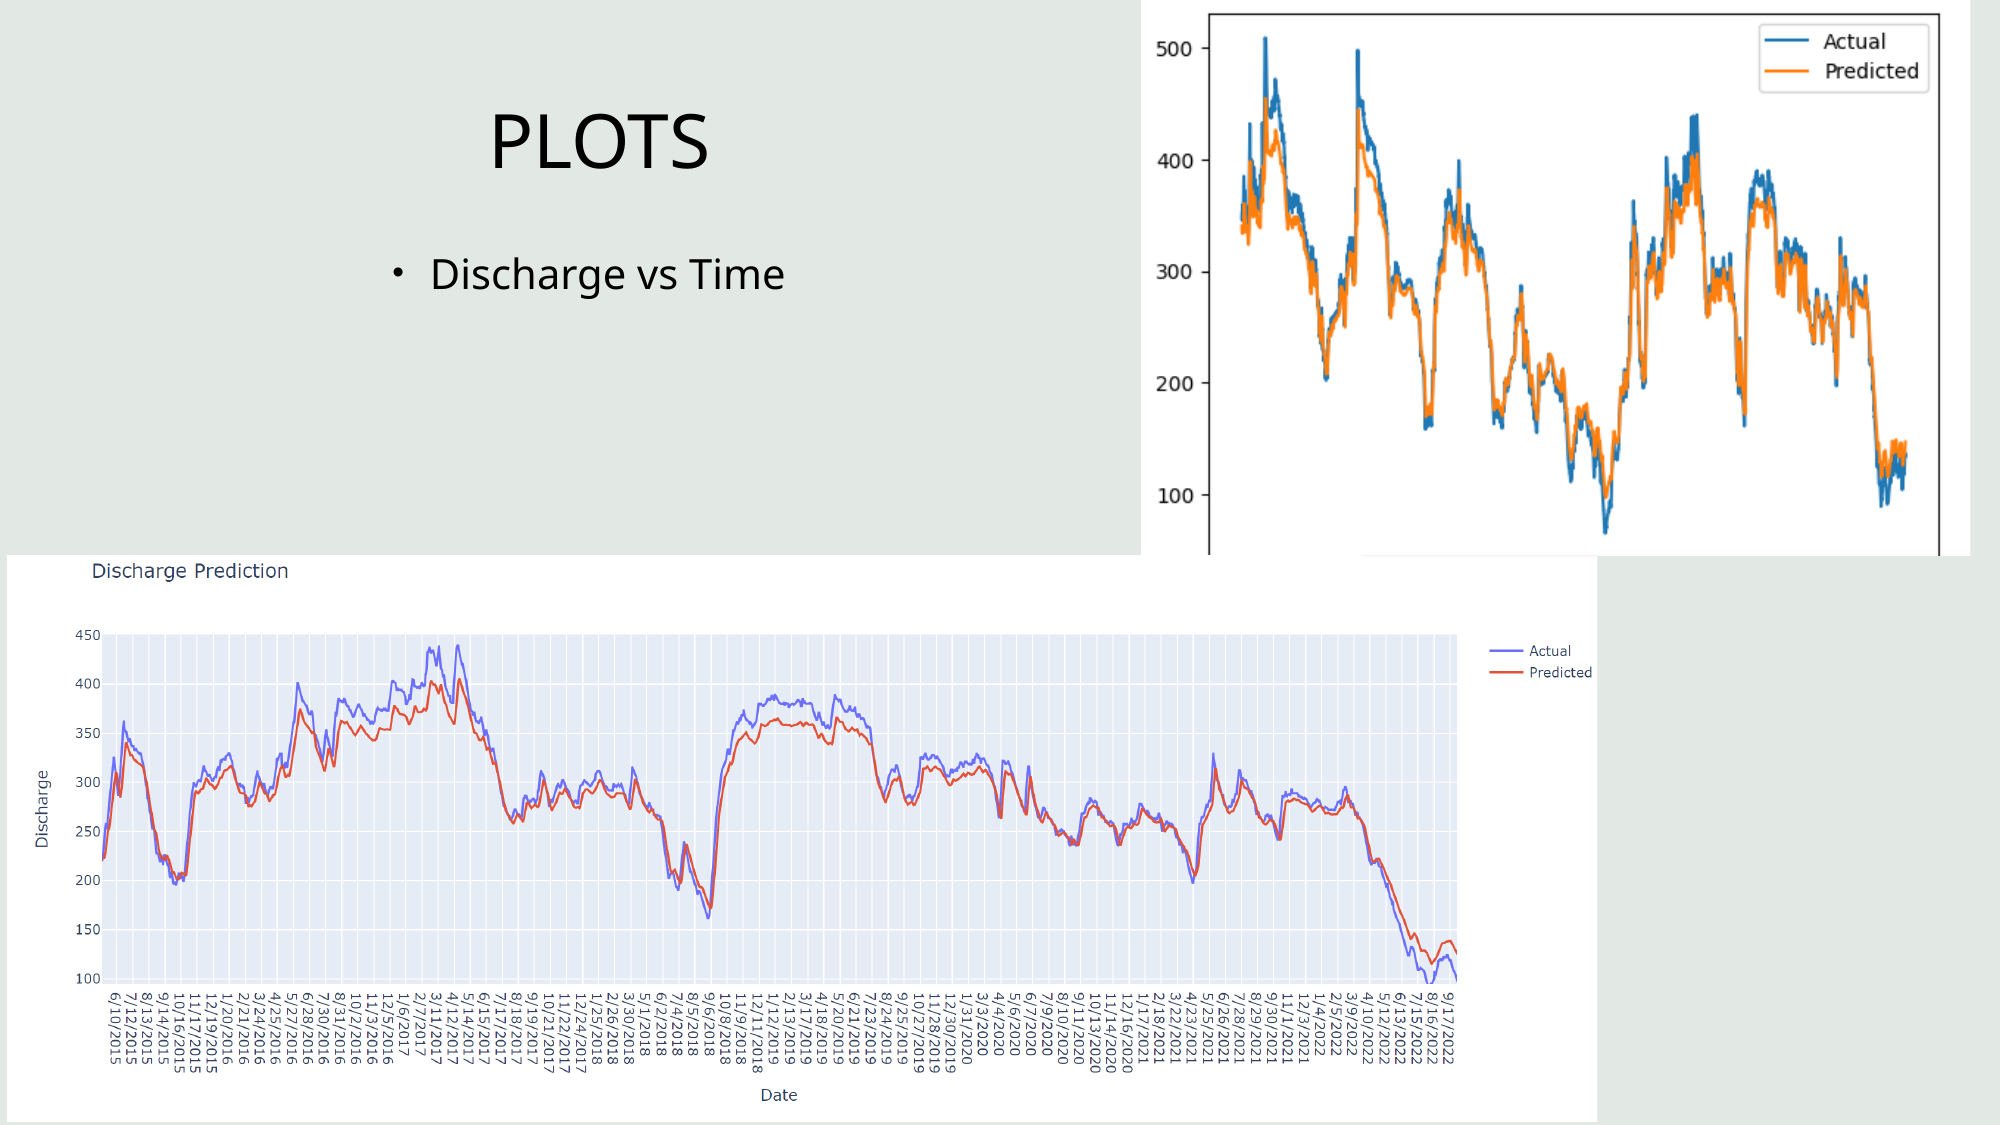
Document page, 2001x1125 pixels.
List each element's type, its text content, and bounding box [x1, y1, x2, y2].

text_box PLOTS [257, 96, 943, 234]
picture [6, 0, 1971, 1122]
text_box Discharge vs Time [0, 234, 1141, 350]
